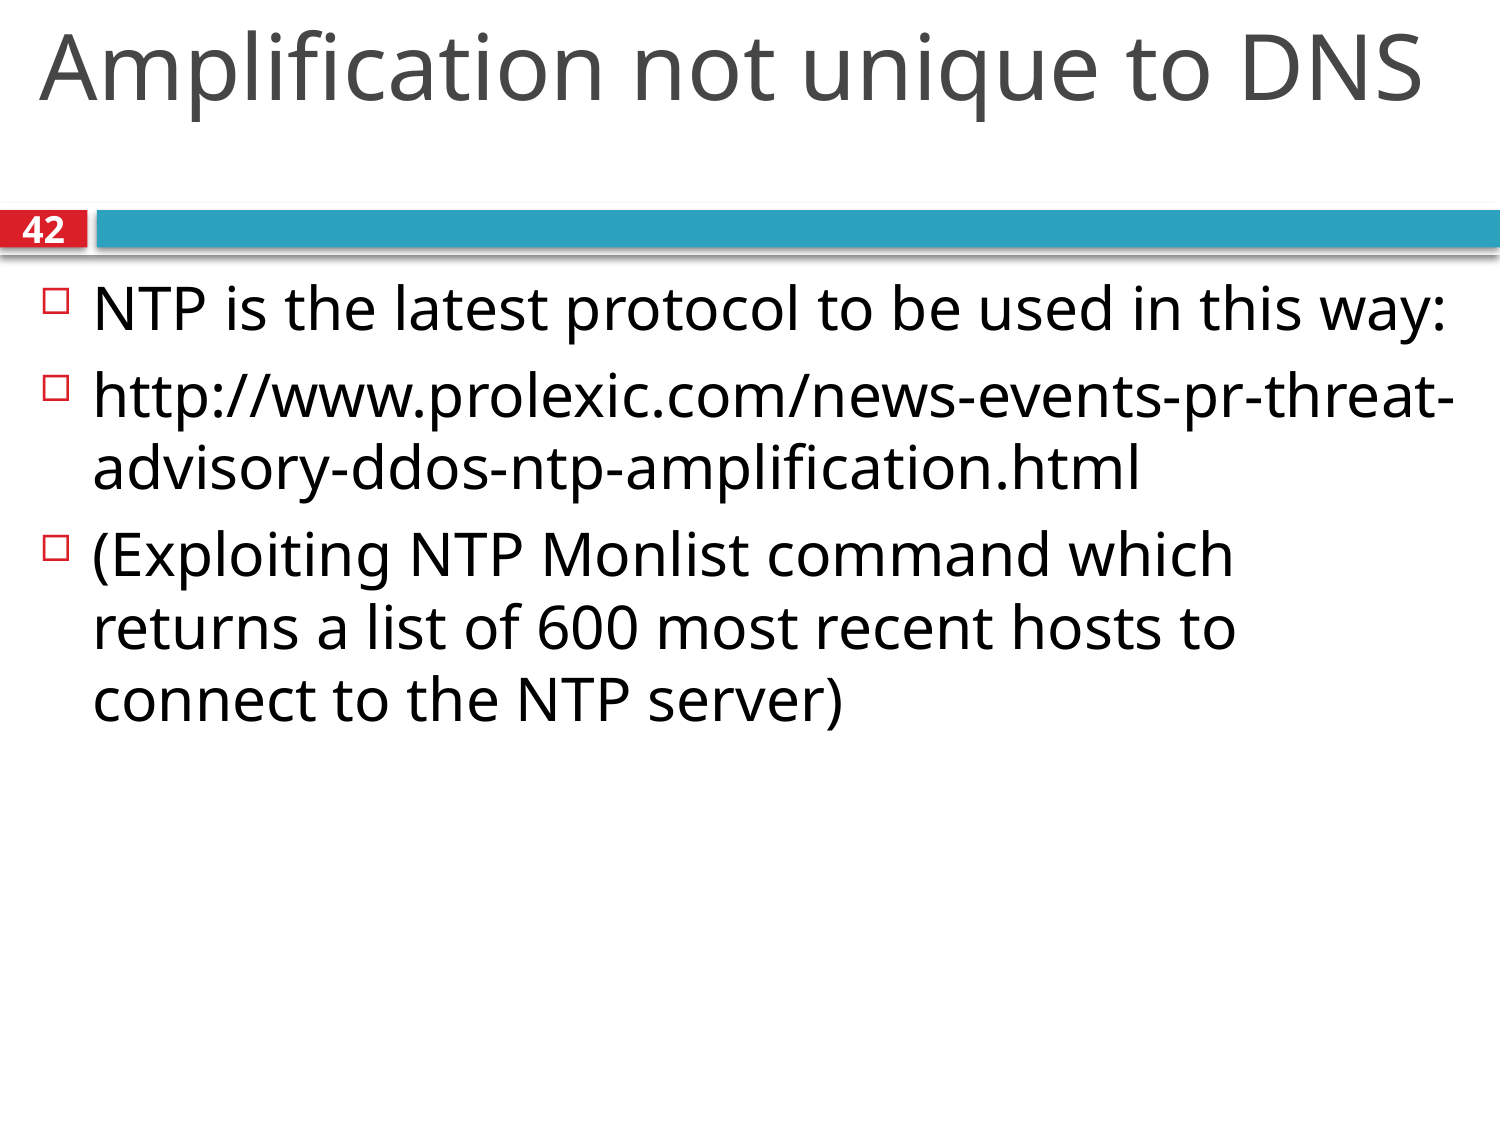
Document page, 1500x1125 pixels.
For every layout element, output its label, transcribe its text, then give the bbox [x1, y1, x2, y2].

title Amplification not unique to DNS [24, 37, 1475, 200]
slide_number 42 [0, 206, 88, 257]
list NTP is the latest protocol to be used in this way: http://www.prolexic.com/news-events-pr-threat-advisory-ddos-ntp-amplification.html (Exploiting NTP Monlist command which returns a list of 600 most recent hosts to connect to the NTP server) [24, 262, 1475, 1100]
